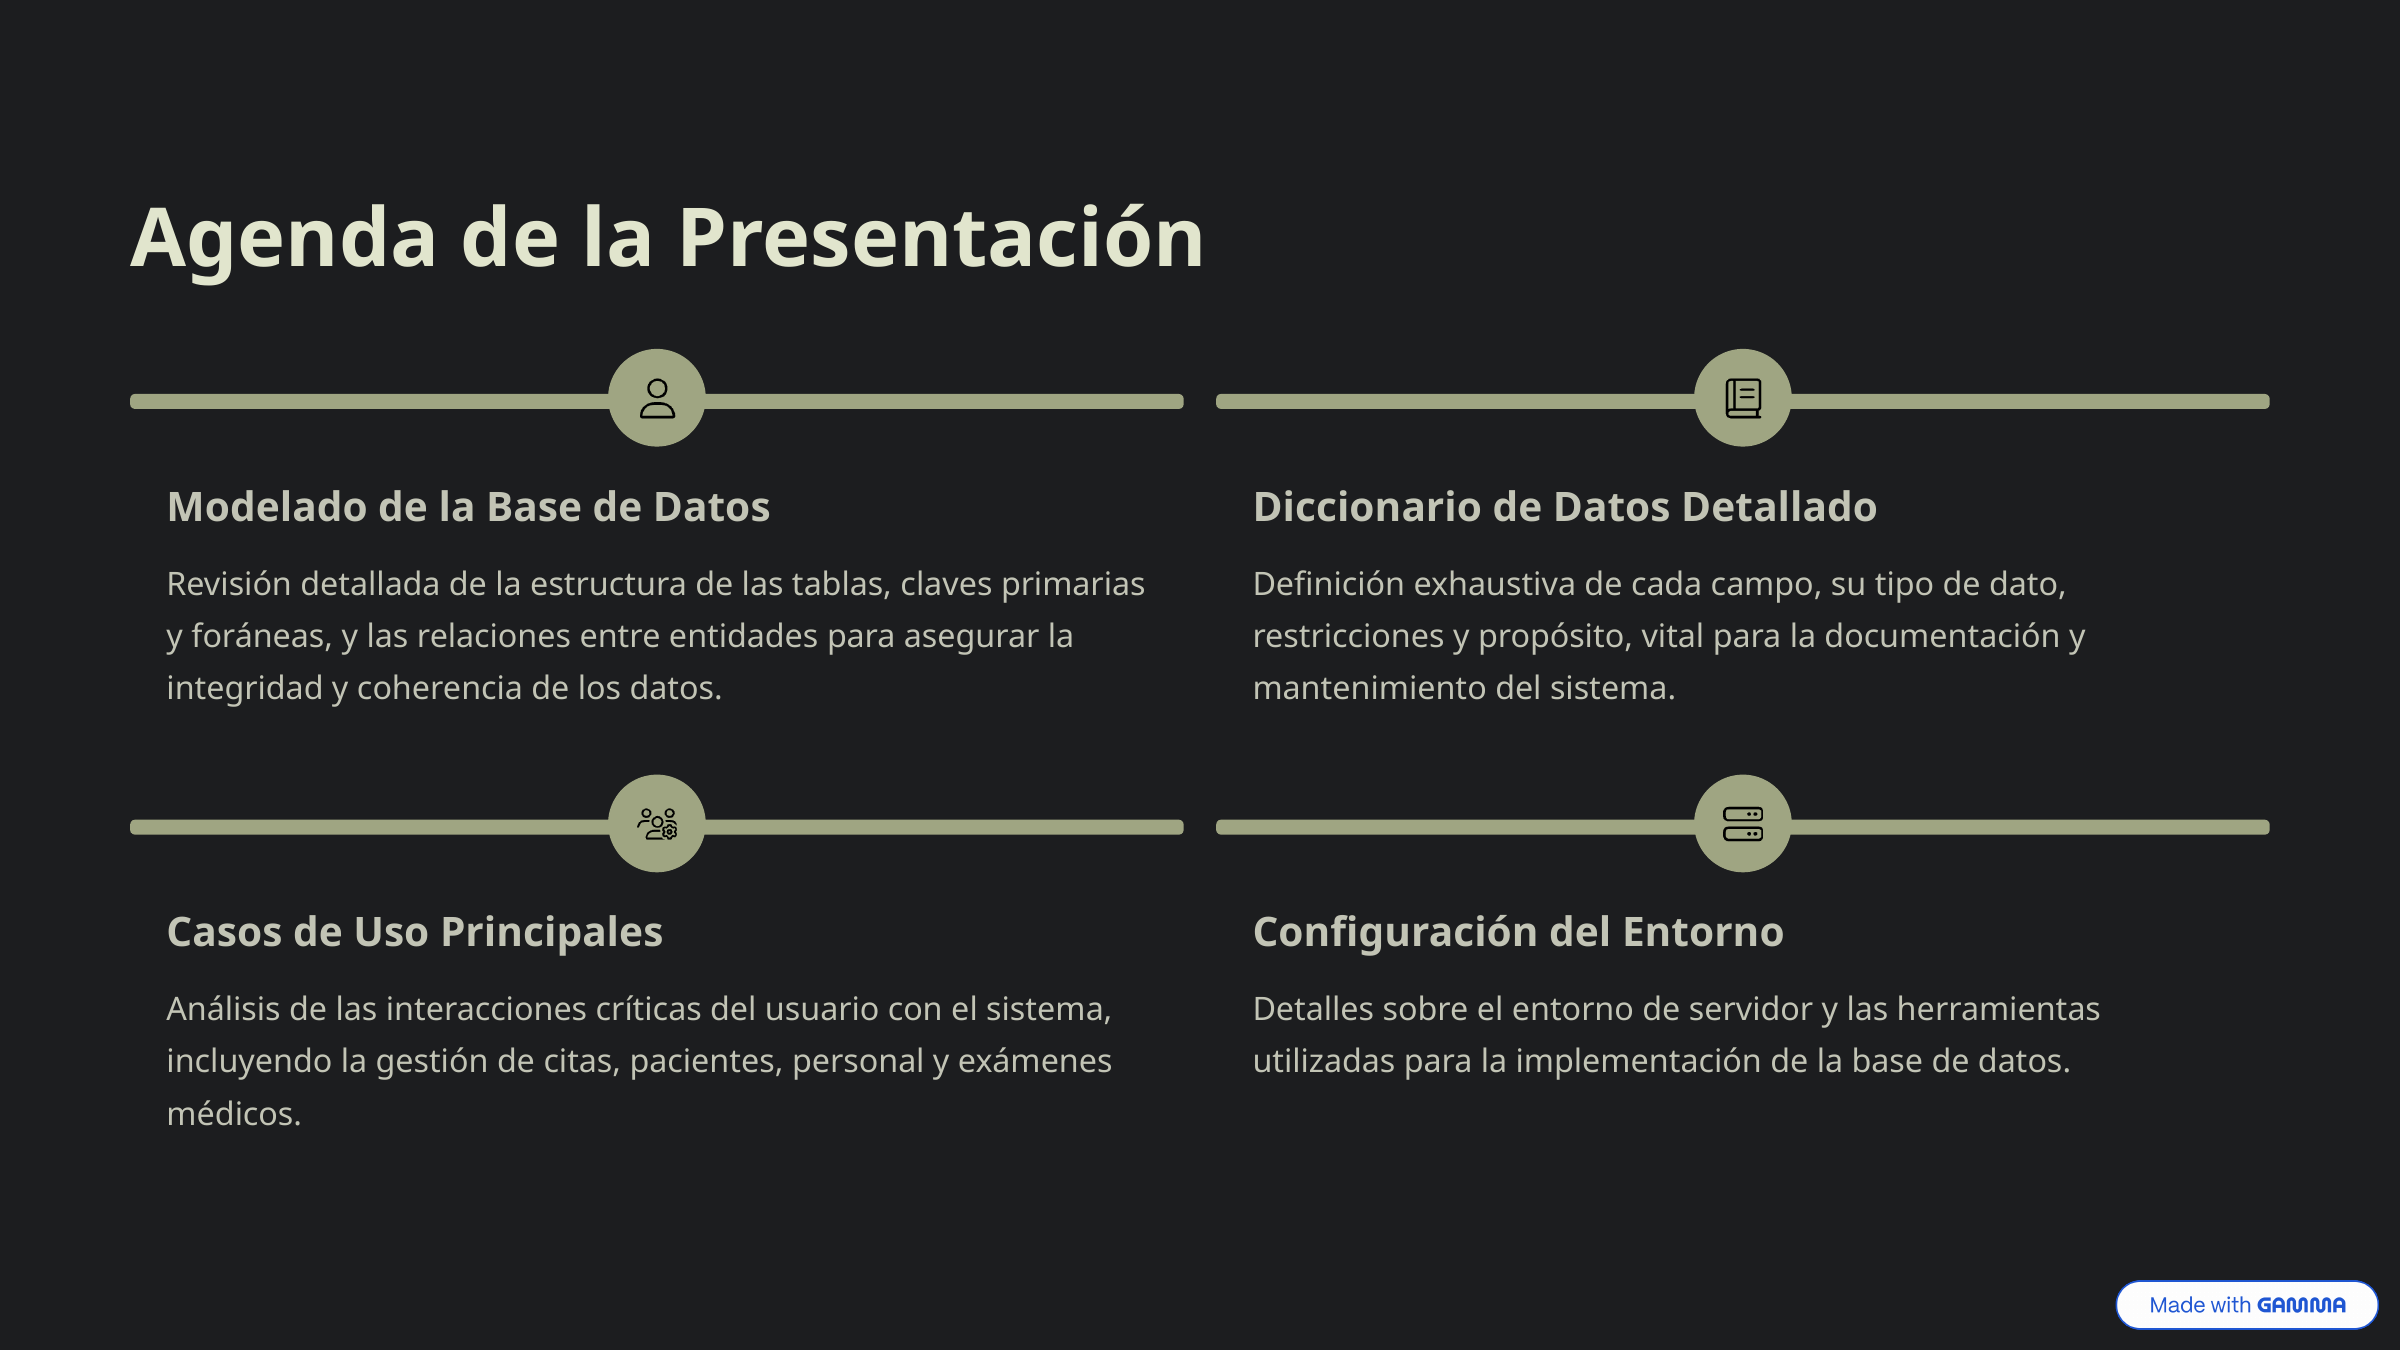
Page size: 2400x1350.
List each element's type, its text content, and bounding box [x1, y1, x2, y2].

text_box [130, 819, 609, 835]
picture [1723, 799, 1763, 848]
text_box [1216, 819, 1695, 835]
picture [2106, 1271, 2389, 1339]
picture [637, 373, 677, 423]
text_box [130, 393, 609, 409]
text_box [608, 774, 706, 873]
text_box [1791, 393, 2270, 409]
text_box Análisis de las interacciones críticas del usuario con el sistema, incluyendo la gestión de citas, pacientes, personal y exámenes médicos. [166, 975, 1148, 1132]
picture [1723, 373, 1763, 423]
text_box Casos de Uso Principales [166, 904, 627, 956]
text_box Definición exhaustiva de cada campo, su tipo de dato, restricciones y propósito, vital para la documentación y mantenimiento del sistema. [1252, 549, 2234, 706]
text_box Revisión detallada de la estructura de las tablas, claves primarias y foráneas, y las relaciones entre entidades para asegurar la integridad y coherencia de los datos. [166, 549, 1148, 706]
picture [637, 799, 677, 848]
text_box [1216, 393, 1695, 409]
text_box [705, 393, 1184, 409]
text_box [1694, 774, 1792, 873]
text_box [608, 348, 706, 447]
text_box [705, 819, 1184, 835]
text_box [1694, 348, 1792, 447]
text_box [1791, 819, 2270, 835]
text_box Detalles sobre el entorno de servidor y las herramientas utilizadas para la implementación de la base de datos. [1252, 975, 2234, 1080]
text_box Diccionario de Datos Detallado [1252, 479, 1835, 530]
text_box Configuración del Entorno [1252, 904, 1743, 956]
text_box Agenda de la Presentación [130, 182, 1125, 284]
text_box Modelado de la Base de Datos [166, 479, 725, 530]
